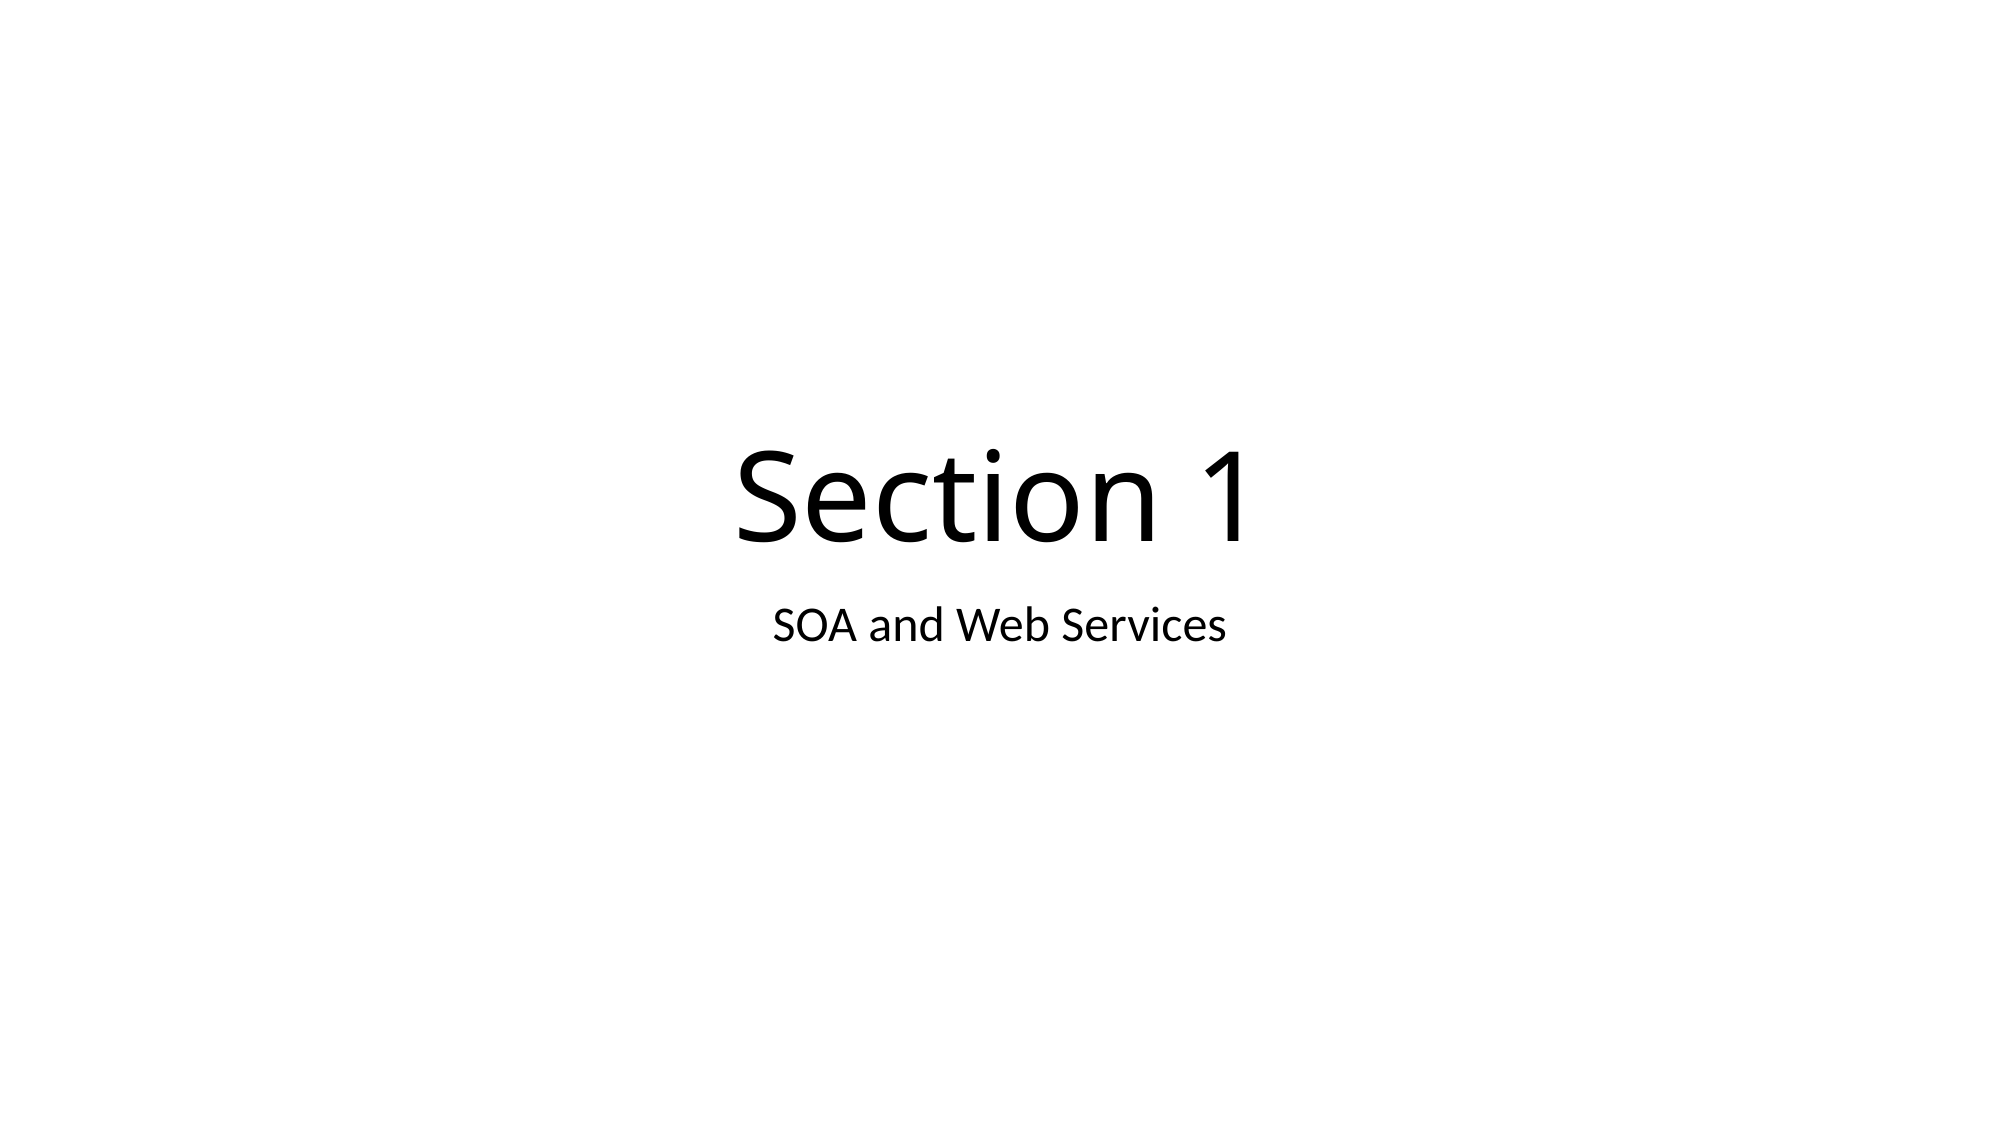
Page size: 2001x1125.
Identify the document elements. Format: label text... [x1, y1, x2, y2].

subtitle SOA and Web Services [249, 590, 1750, 863]
title Section 1 [249, 184, 1750, 576]
